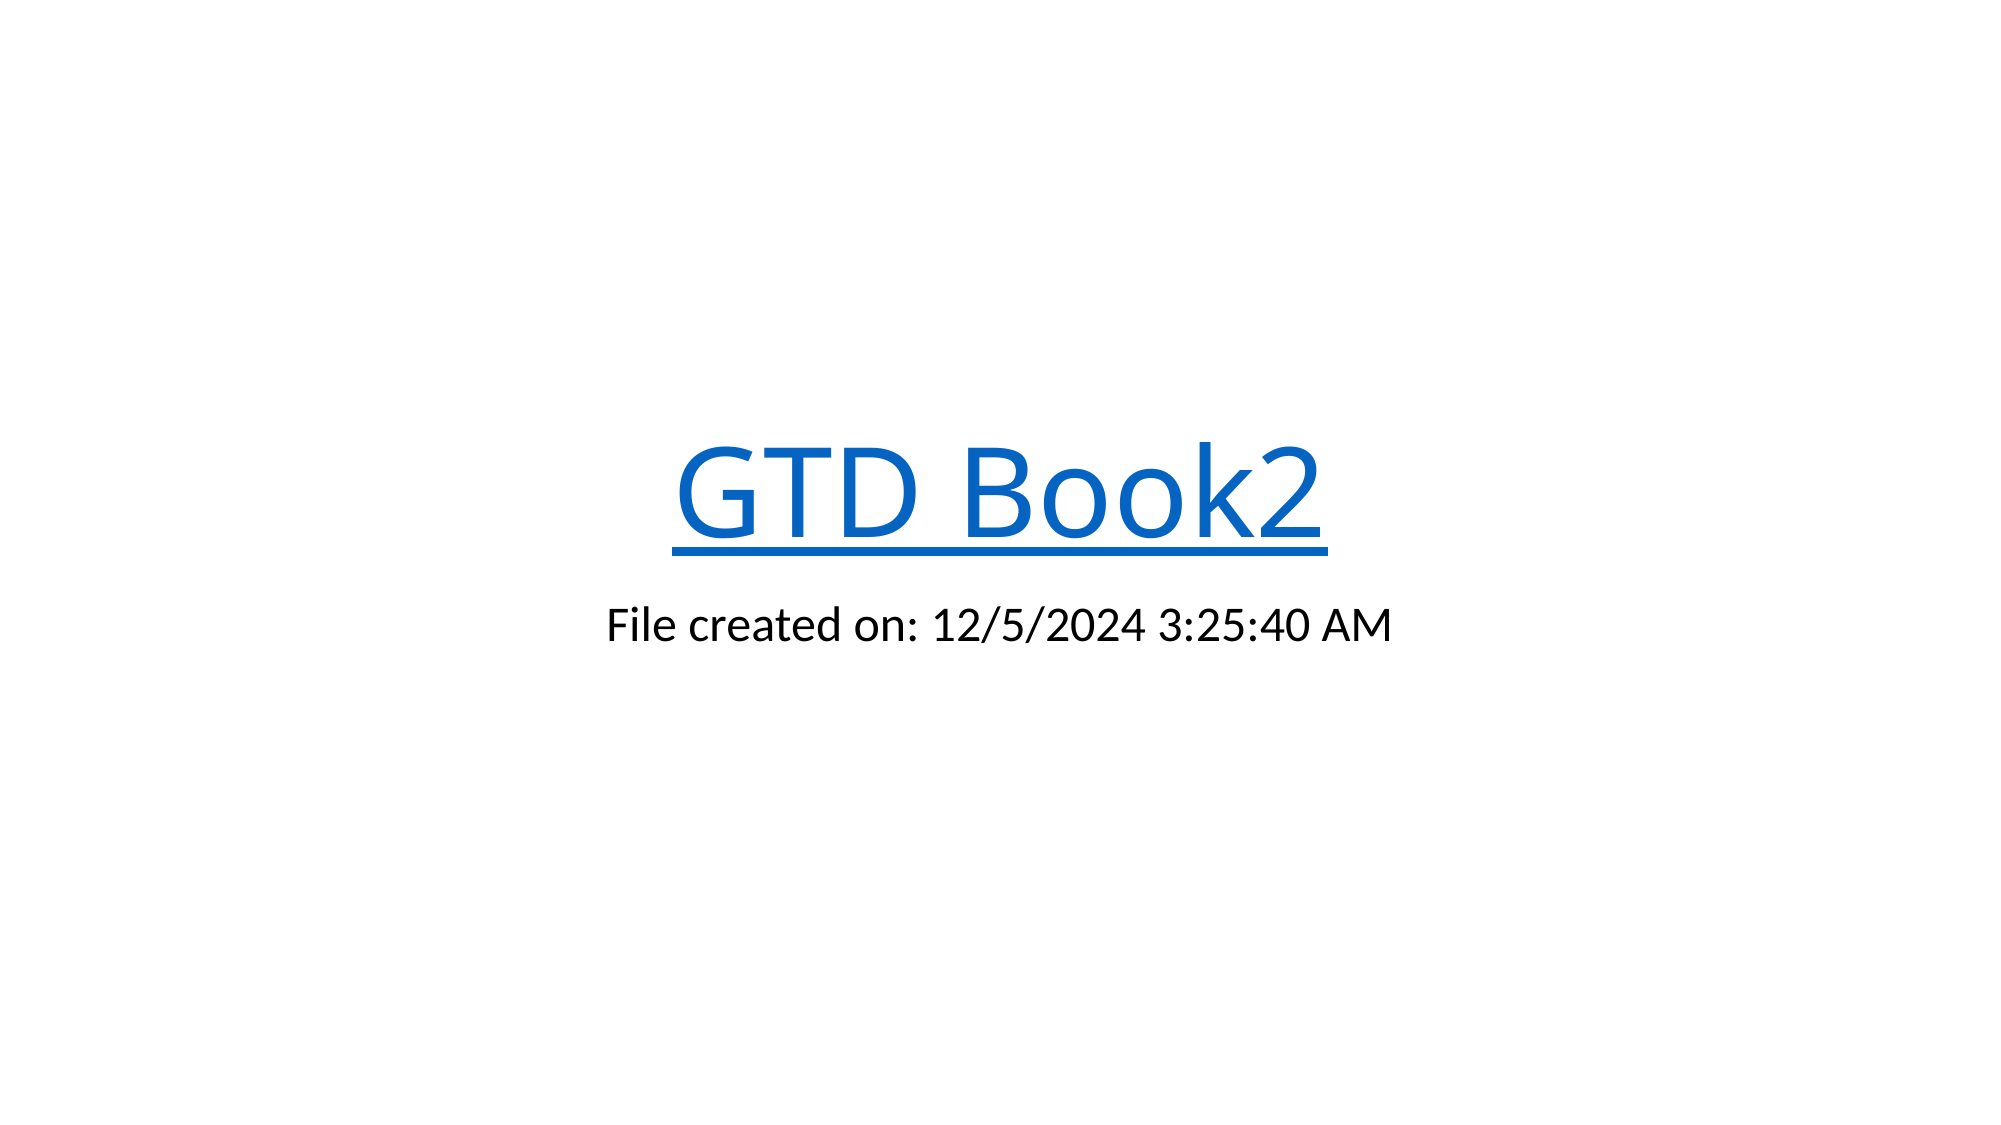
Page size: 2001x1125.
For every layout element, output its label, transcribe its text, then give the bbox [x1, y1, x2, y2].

title GTD Book2 [249, 184, 1750, 576]
subtitle File created on: 12/5/2024 3:25:40 AM [249, 590, 1750, 863]
